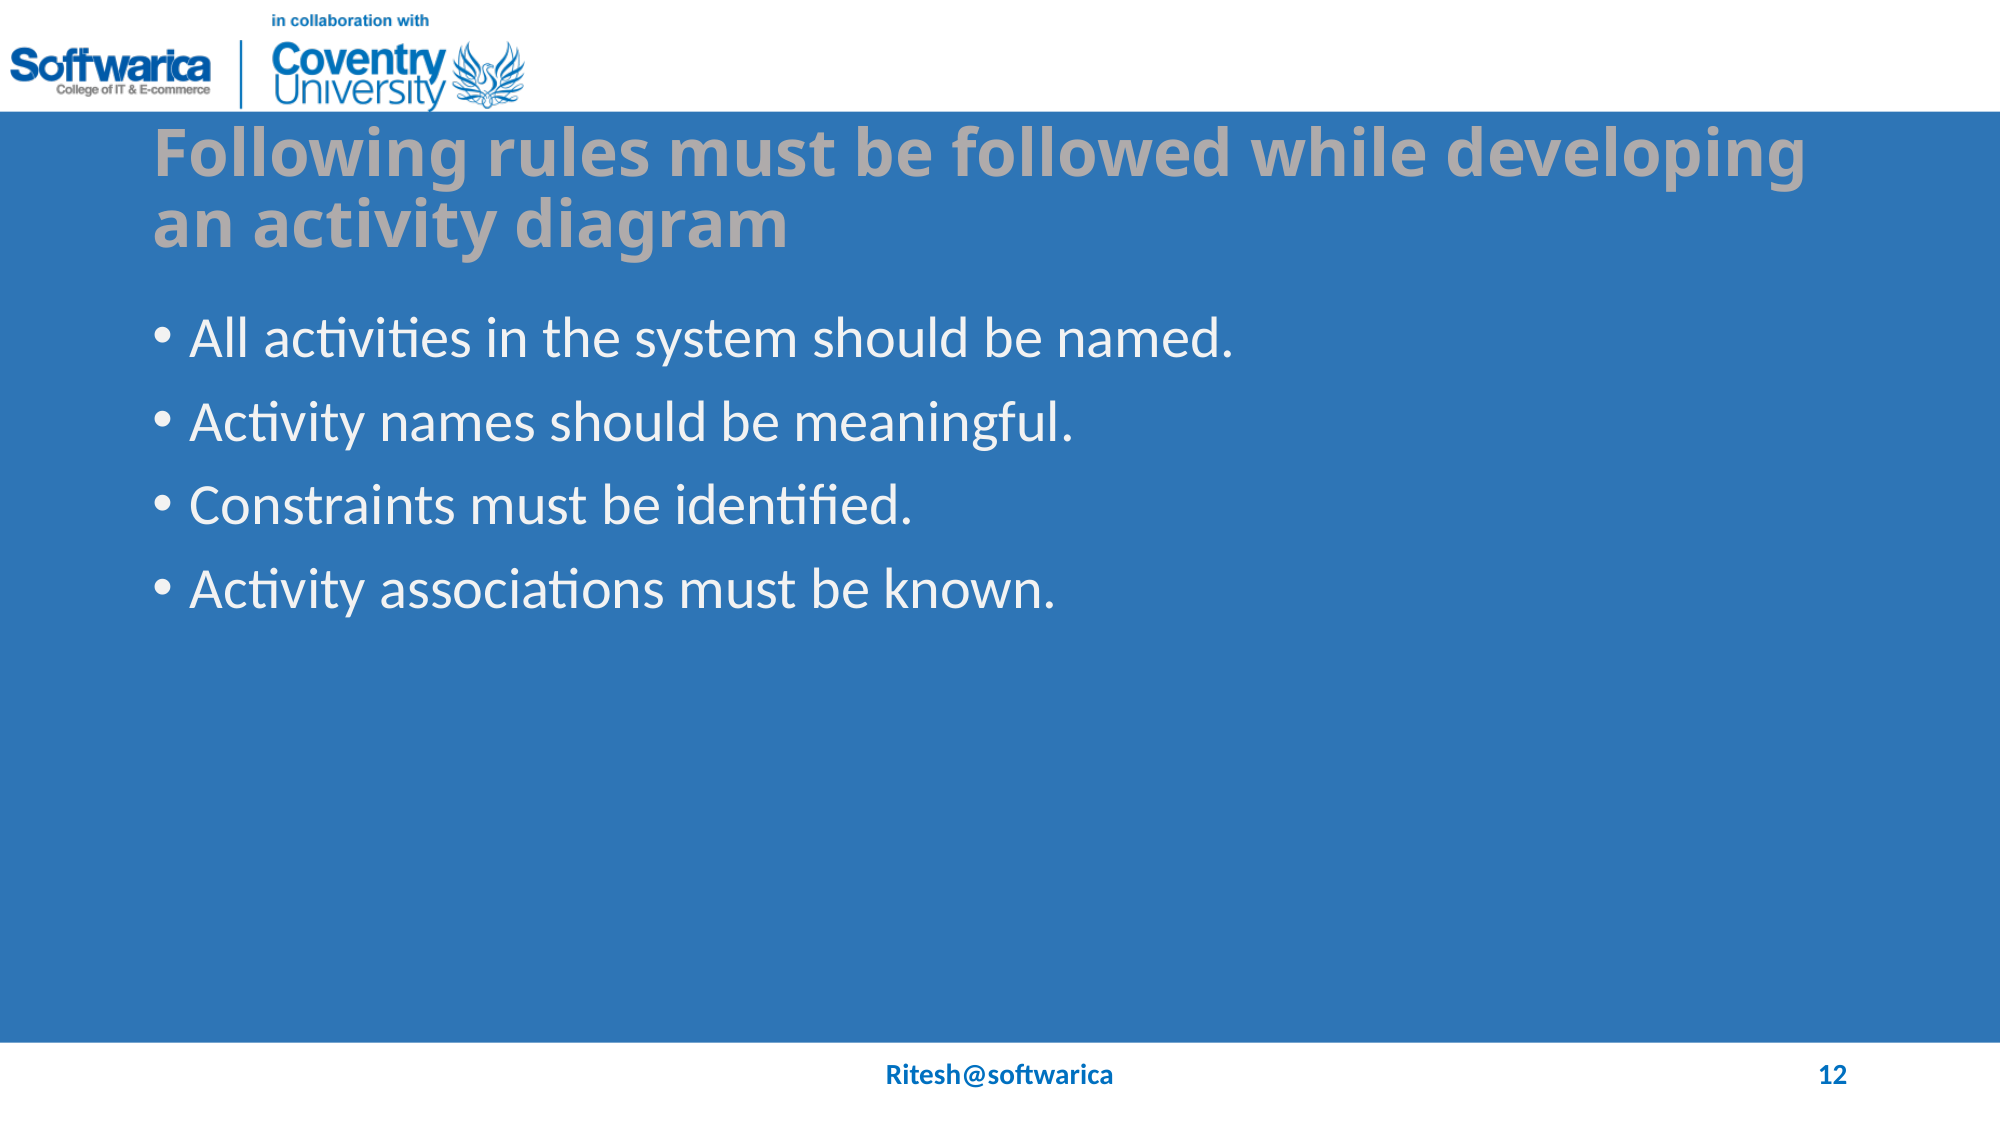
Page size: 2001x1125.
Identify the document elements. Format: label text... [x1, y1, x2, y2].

list All activities in the system should be named. Activity names should be meaningful. Constraints must be identified. Activity associations must be known. [137, 299, 1863, 1014]
picture [10, 14, 525, 112]
title Following rules must be followed while developing an activity diagram [137, 111, 1863, 271]
slide_number 12 [1412, 1042, 1863, 1103]
footer Ritesh@softwarica [662, 1042, 1338, 1103]
